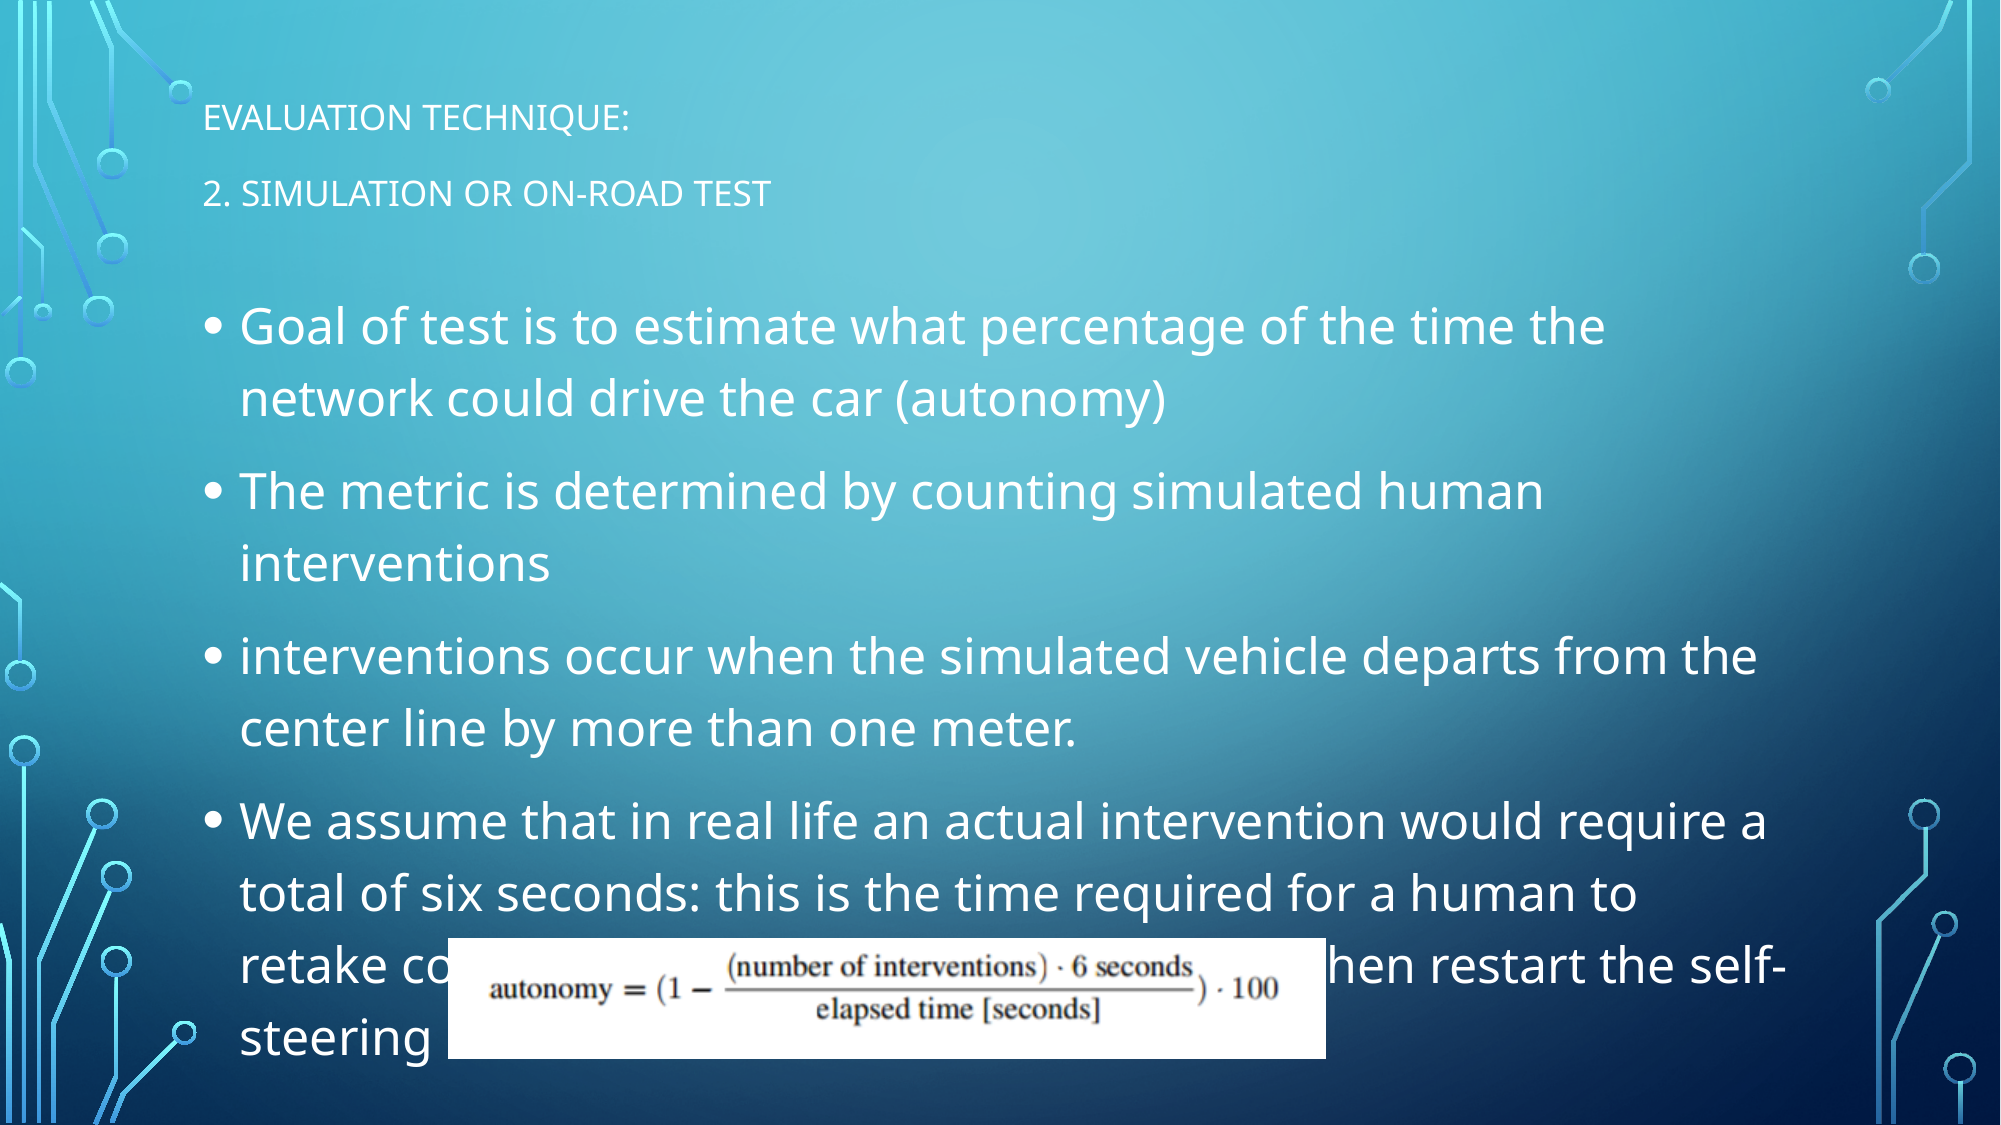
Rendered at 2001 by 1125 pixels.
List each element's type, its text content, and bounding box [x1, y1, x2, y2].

picture [448, 938, 1326, 1059]
title Evaluation Technique: 2. Simulation or on-road test [187, 53, 1813, 275]
list Goal of test is to estimate what percentage of the time the network could drive the car (autonomy) The metric is determined by counting simulated human interventions interventions occur when the simulated vehicle departs from the center line by more than one meter. We assume that in real life an actual intervention would require a total of six seconds: this is the time required for a human to retake control of the vehicle, re-center it, and then restart the self-steering mode [187, 275, 1813, 1095]
